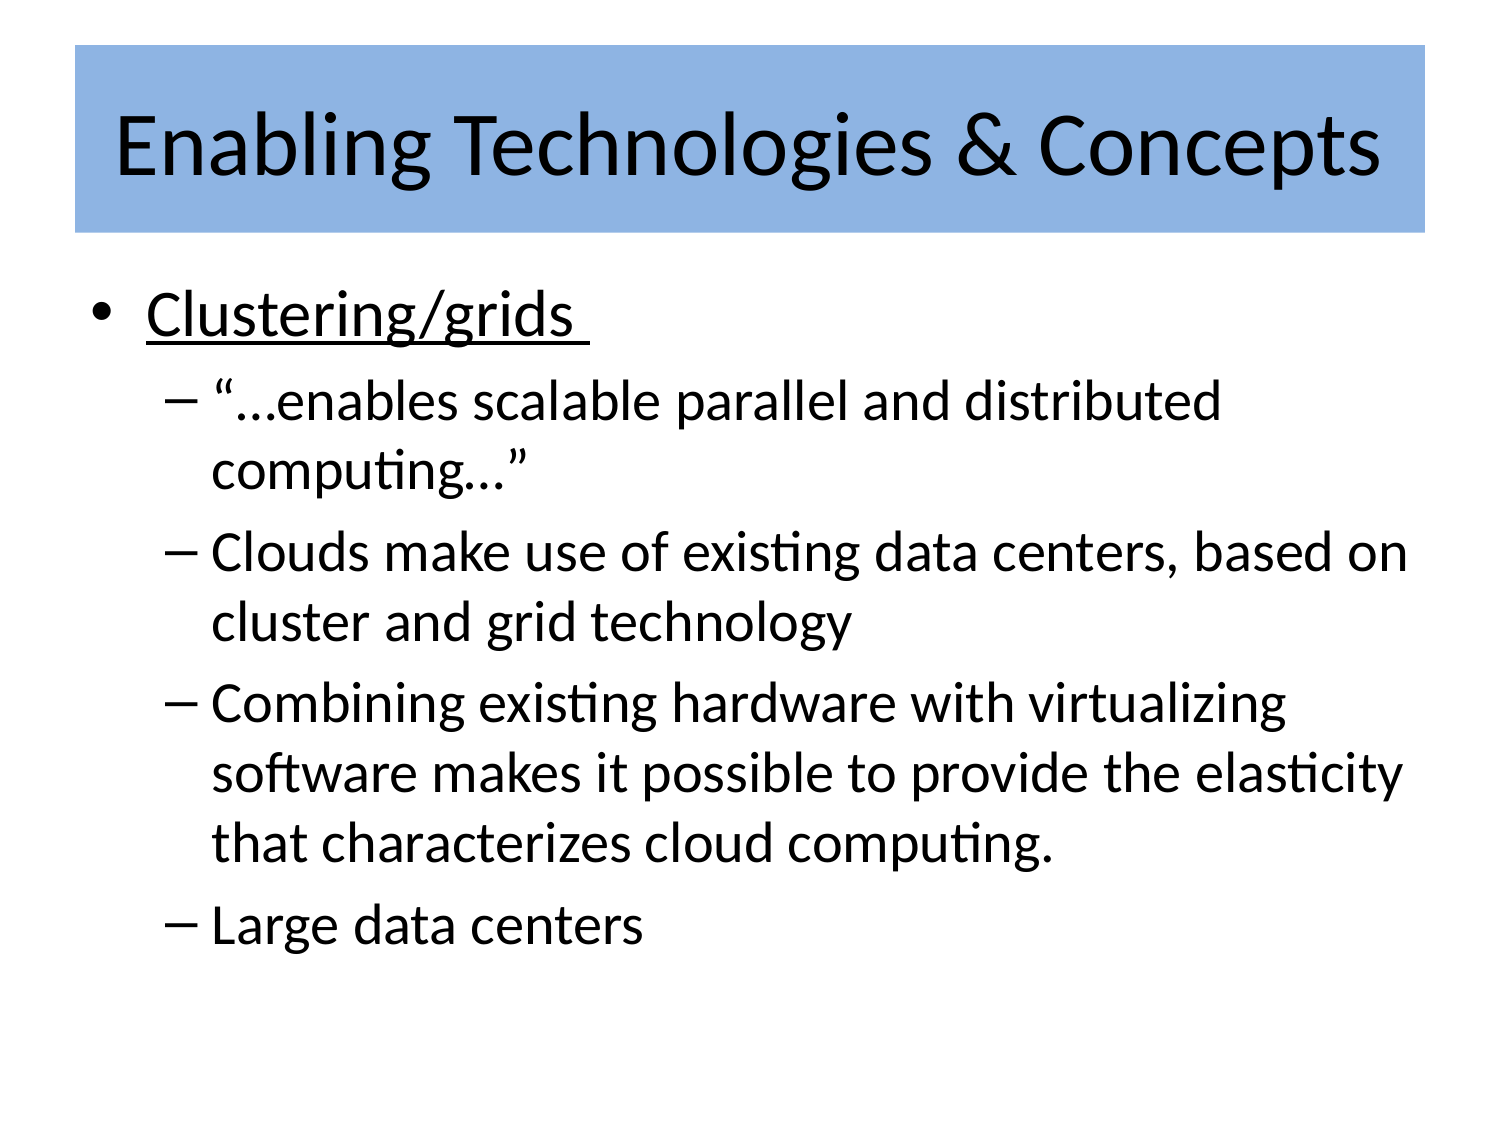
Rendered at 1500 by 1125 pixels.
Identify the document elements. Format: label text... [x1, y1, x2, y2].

list Clustering/grids “…enables scalable parallel and distributed computing…” Clouds make use of existing data centers, based on cluster and grid technology Combining existing hardware with virtualizing software makes it possible to provide the elasticity that characterizes cloud computing. Large data centers [75, 262, 1425, 1005]
title Enabling Technologies & Concepts [75, 45, 1425, 233]
